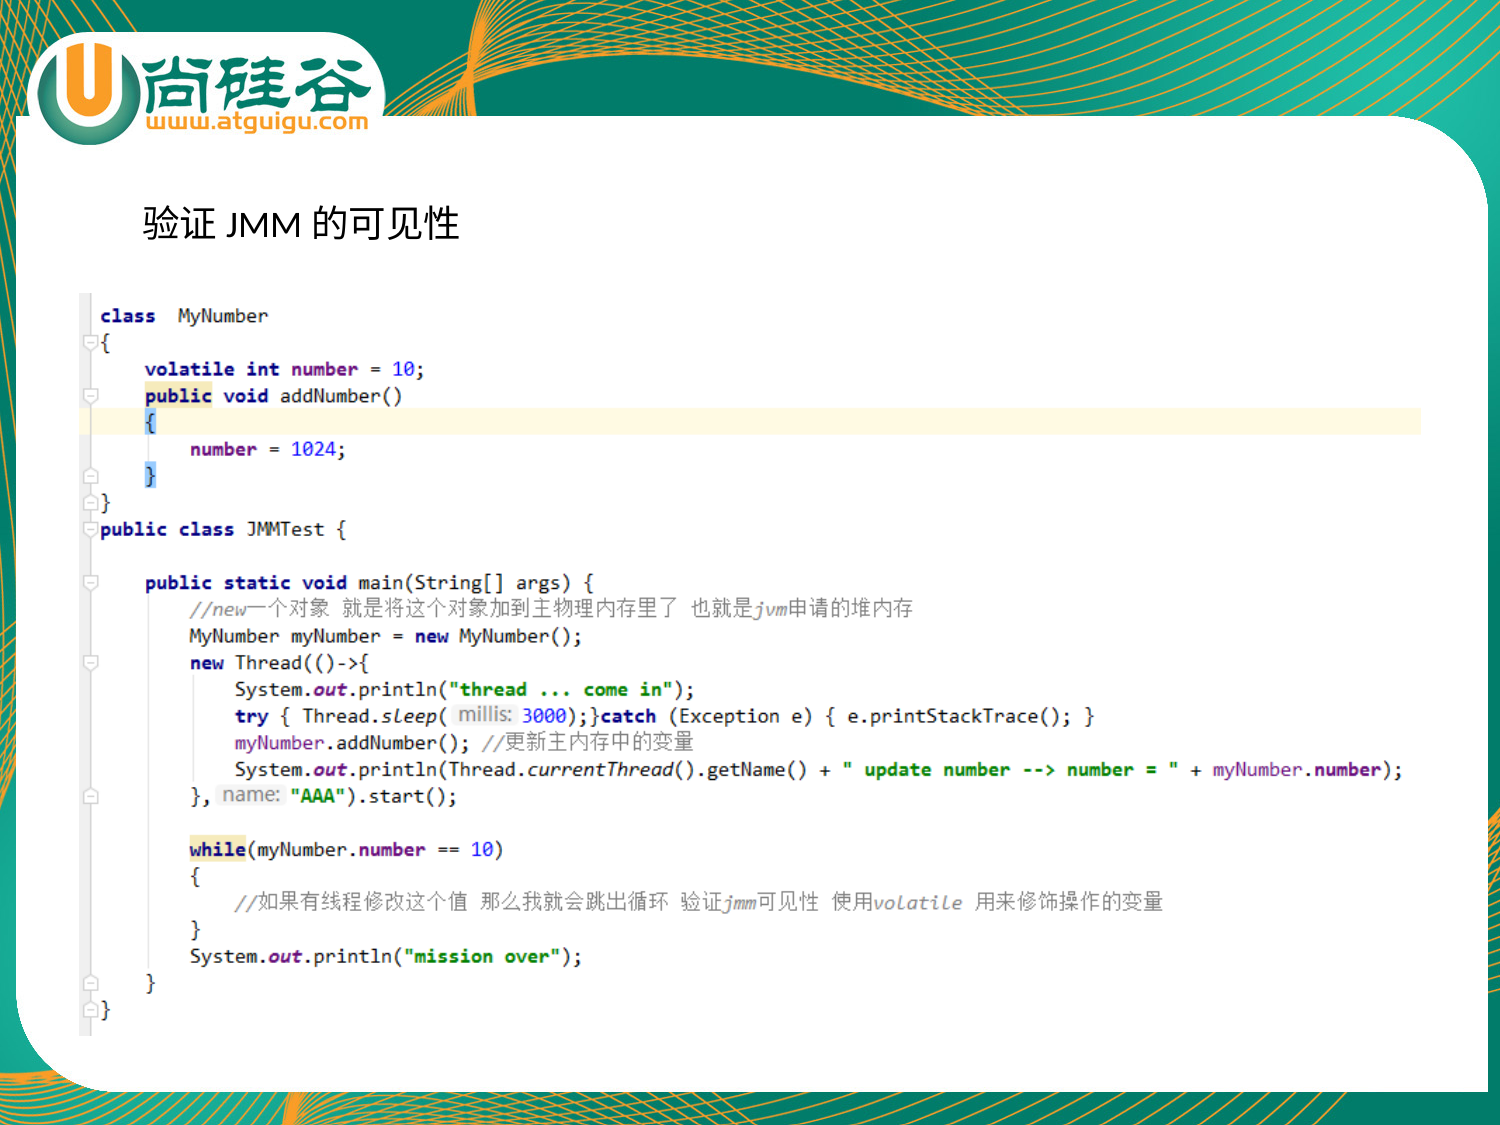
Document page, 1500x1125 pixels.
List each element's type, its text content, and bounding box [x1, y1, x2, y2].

text_box 验证JMM的可见性 [127, 192, 727, 253]
picture [0, 0, 1500, 1125]
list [79, 292, 1421, 1036]
